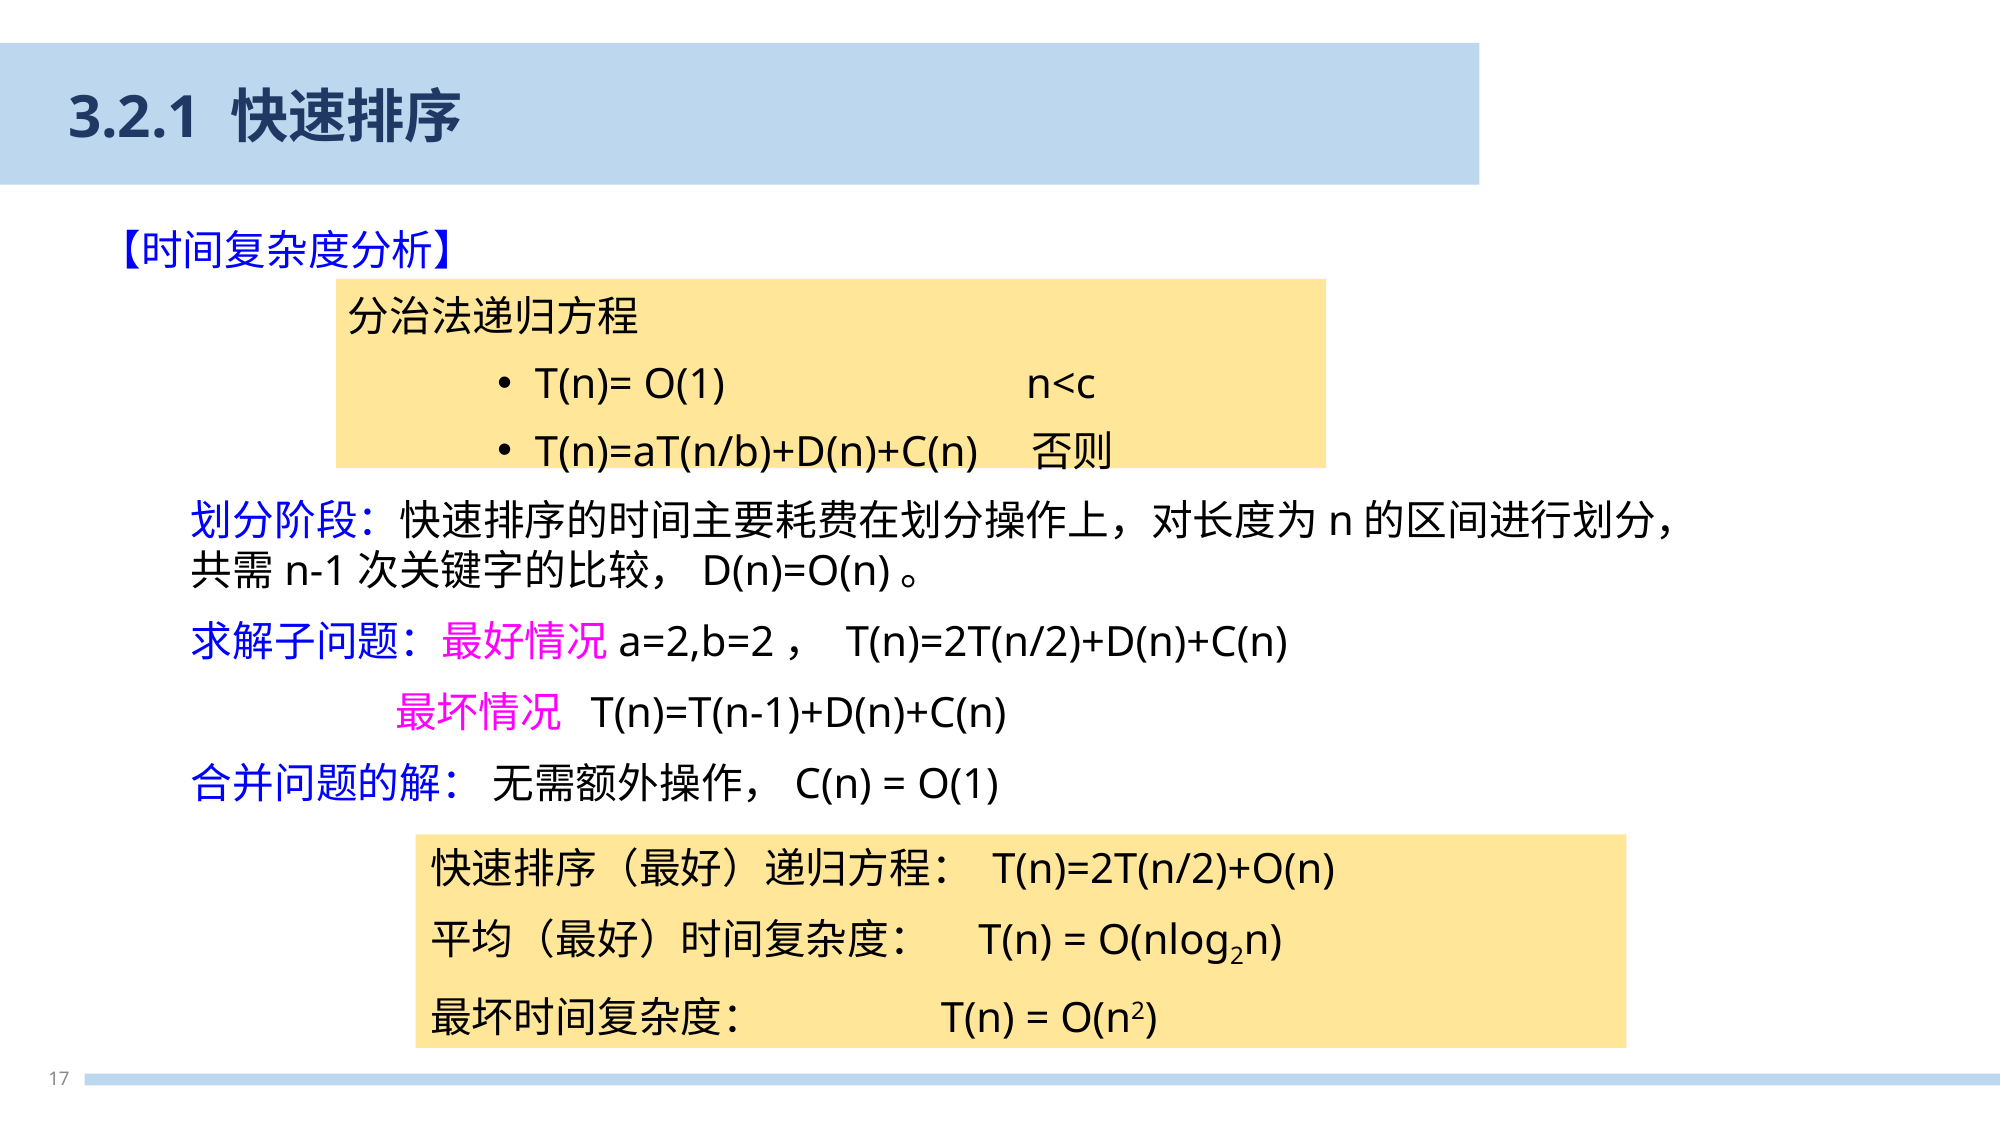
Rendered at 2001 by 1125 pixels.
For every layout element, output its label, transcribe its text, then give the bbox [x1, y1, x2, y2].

text_box 【时间复杂度分析】 [84, 191, 884, 281]
text_box 快速排序（最好）递归方程： T(n)=2T(n/2)+O(n) 平均（最好）时间复杂度： T(n) = O(nlog2n) 最坏时间复杂度： T(n) = O(n2) [415, 834, 1627, 1048]
text_box 分治法递归方程 T(n)= O(1) n<c T(n)=aT(n/b)+D(n)+C(n) 否则 [336, 278, 1327, 469]
slide_number 17 [0, 1049, 85, 1110]
list 3.2.1 快速排序 [0, 42, 1480, 185]
text_box 划分阶段：快速排序的时间主要耗费在划分操作上，对长度为n的区间进行划分，共需n-1次关键字的比较，D(n)=O(n)。 求解子问题：最好情况a=2,b=2， T(n)=2T(n/2)+D(n)+C(n) 最坏情况 T(n)=T(n-1)+D(n)+C(n) 合并问题的解： 无需额外操作，C(n) = O(1) [176, 486, 1729, 814]
